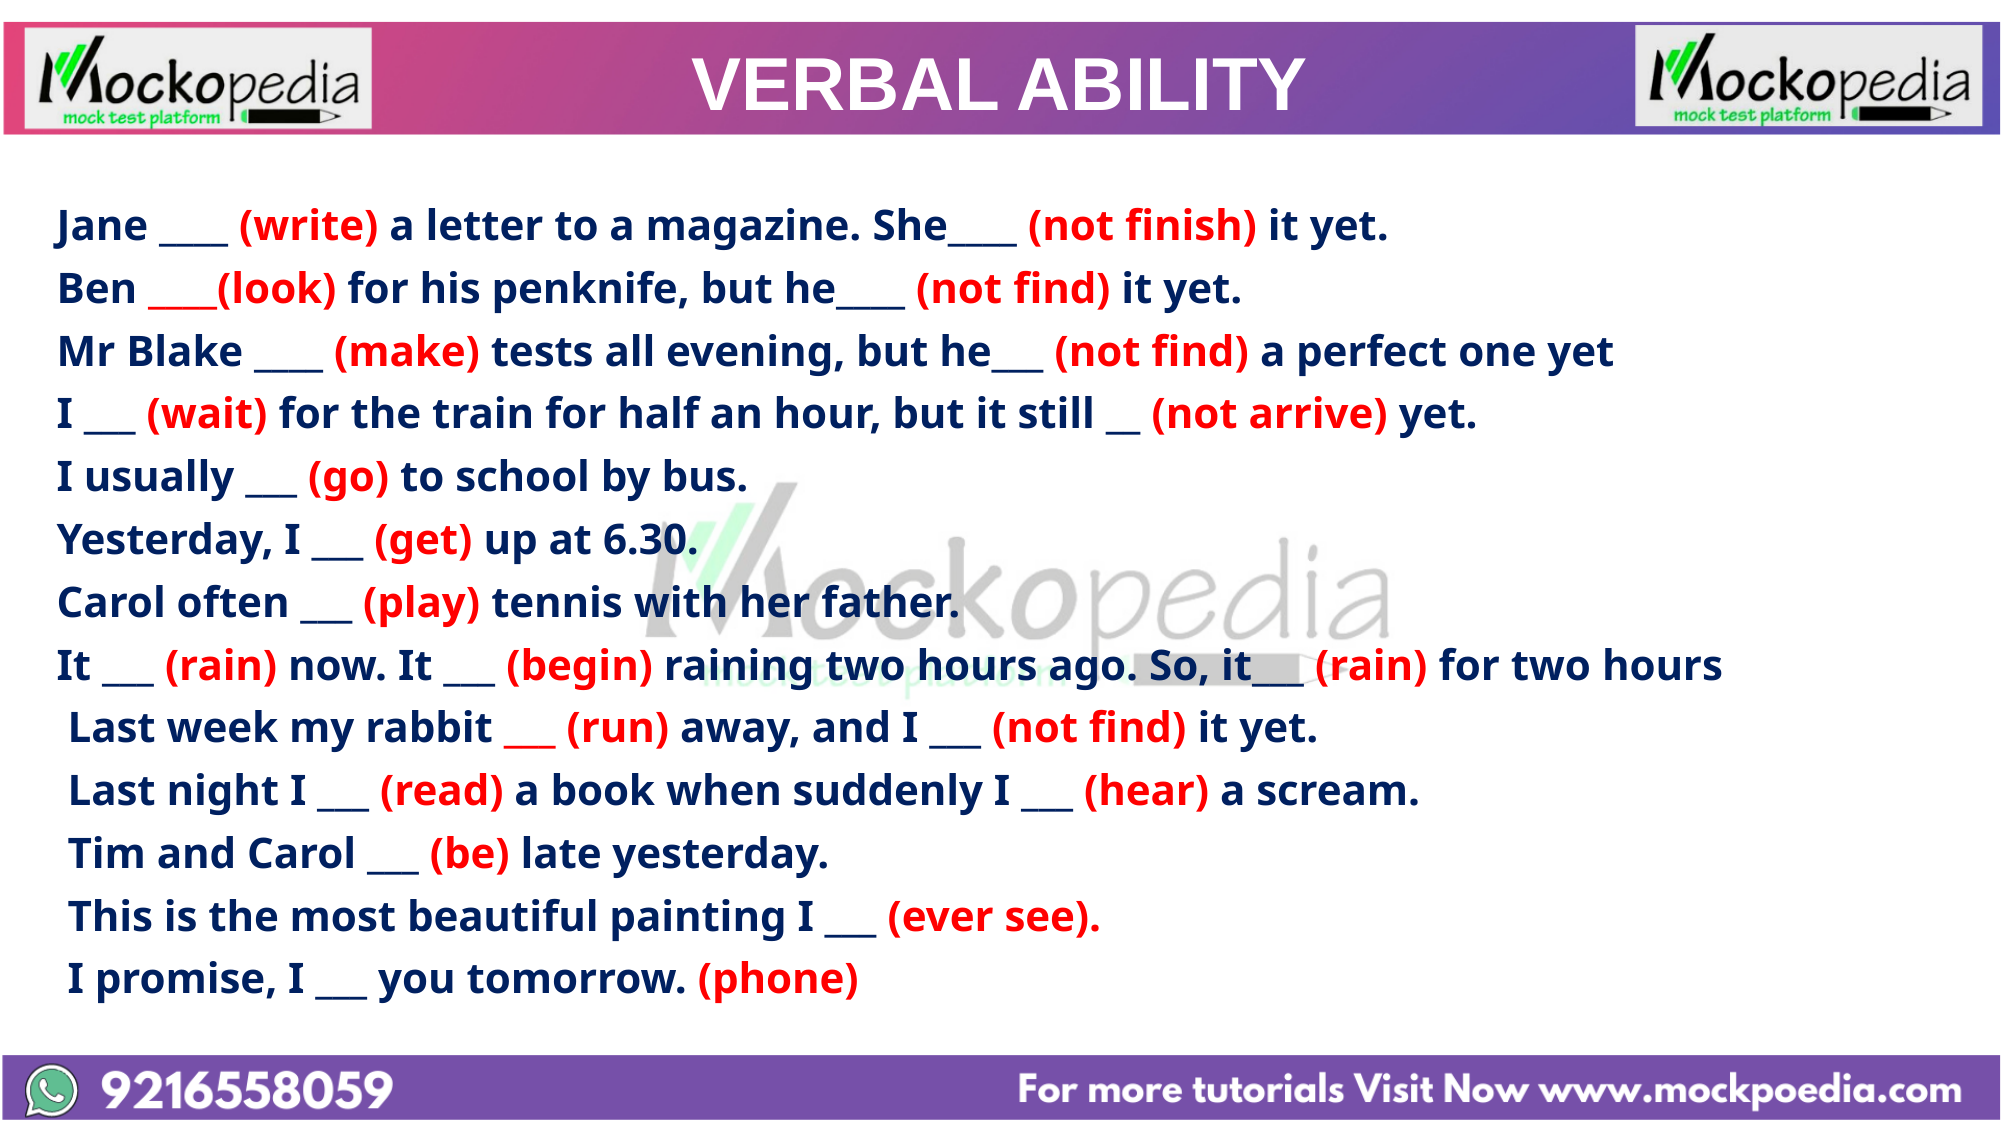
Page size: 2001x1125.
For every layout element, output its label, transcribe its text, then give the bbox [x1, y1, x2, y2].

title VERBAL ABILITY [41, 31, 1959, 142]
picture [0, 0, 2001, 1125]
list Jane ____ (write) a letter to a magazine. She____ (not finish) it yet. Ben ____(look) for his penknife, but he____ (not find) it yet. Mr Blake ____ (make) tests all evening, but he___ (not find) a perfect one yet I ___ (wait) for the train for half an hour, but it still __ (not arrive) yet. I usually ___ (go) to school by bus. Yesterday, I ___ (get) up at 6.30. Carol often ___ (play) tennis with her father. It ___ (rain) now. It ___ (begin) raining two hours ago. So, it___ (rain) for two hours Last week my rabbit ___ (run) away, and I ___ (not find) it yet. Last night I ___ (read) a book when suddenly I ___ (hear) a scream. Tim and Carol ___ (be) late yesterday. This is the most beautiful painting I ___ (ever see). I promise, I ___ you tomorrow. (phone) [41, 196, 1959, 1016]
